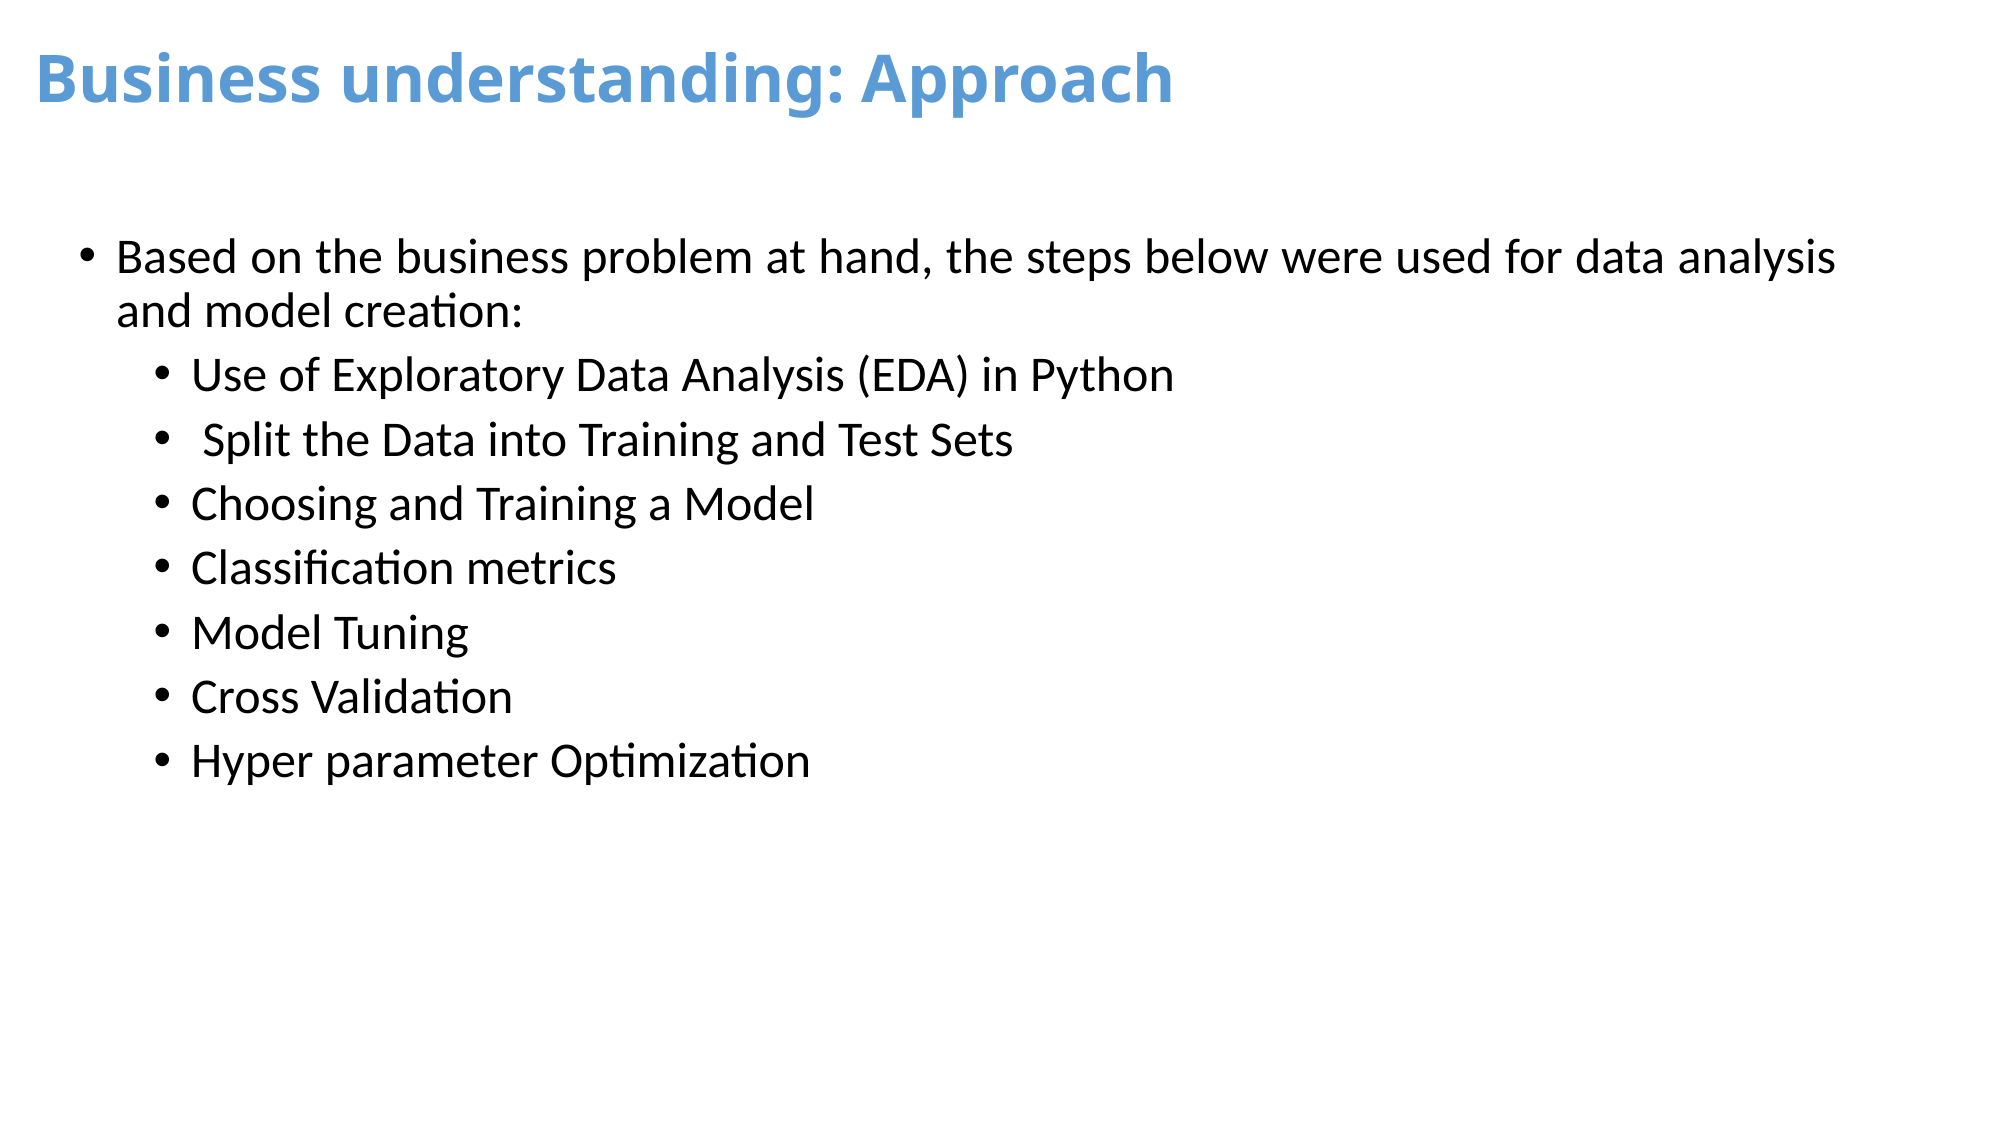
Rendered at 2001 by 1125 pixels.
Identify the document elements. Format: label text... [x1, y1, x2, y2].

text_box Based on the business problem at hand, the steps below were used for data analysis and model creation: Use of Exploratory Data Analysis (EDA) in Python Split the Data into Training and Test Sets Choosing and Training a Model Classification metrics Model Tuning Cross Validation Hyper parameter Optimization [63, 222, 1853, 882]
title Business understanding: Approach [19, 16, 1244, 146]
